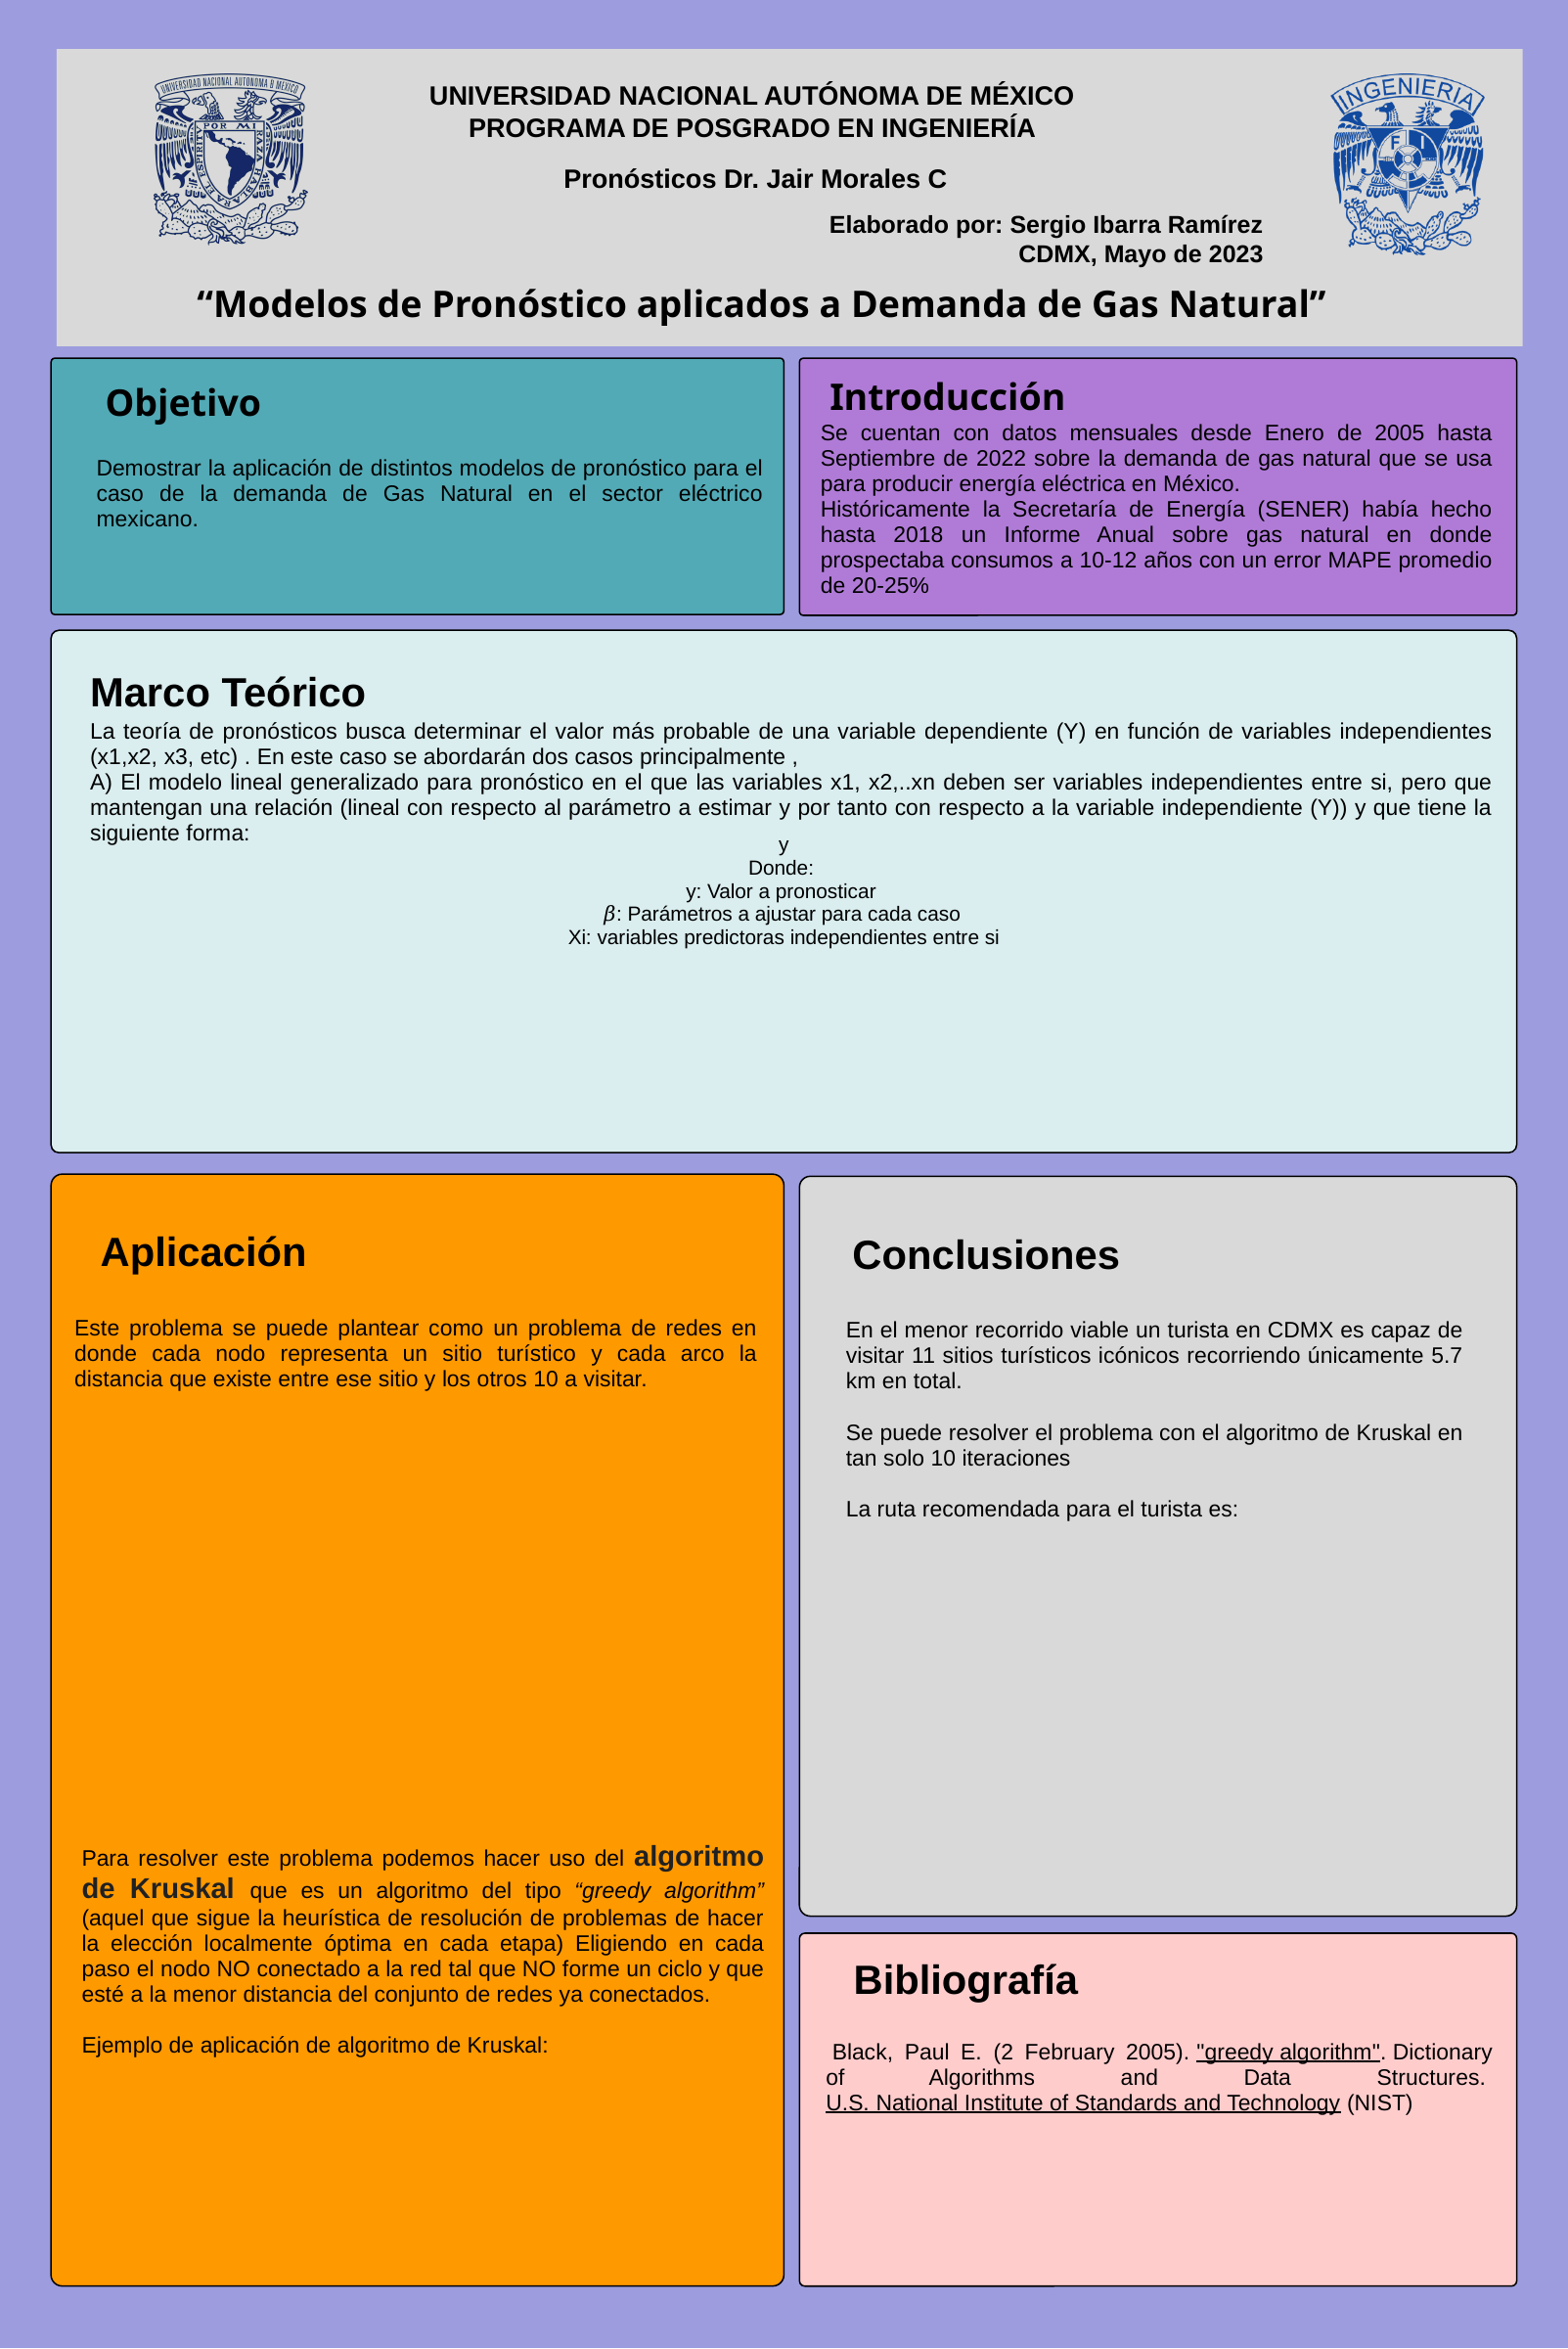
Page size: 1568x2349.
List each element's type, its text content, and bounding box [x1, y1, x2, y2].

text_box Introducción [821, 369, 1178, 416]
text_box “Modelos de Pronóstico aplicados a Demanda de Gas Natural” [178, 276, 1356, 330]
text_box Objetivo [97, 375, 453, 429]
text_box [51, 1174, 784, 2286]
text_box [51, 358, 784, 615]
text_box Demostrar la aplicación de distintos modelos de pronóstico para el caso de la demanda de Gas Natural en el sector eléctrico mexicano. [88, 451, 772, 537]
text_box [56, 49, 1523, 346]
text_box La teoría de pronósticos busca determinar el valor más probable de una variable dependiente (Y) en función de variables independientes (x1,x2, x3, etc) . En este caso se abordarán dos casos principalmente , A) El modelo lineal generalizado para pronóstico en el que las variables x1, x2,..xn deben ser variables independientes entre si, pero que mantengan una relación (lineal con respecto al parámetro a estimar y por tanto con respecto a la variable independiente (Y)) y que tiene la siguiente forma: [81, 713, 1501, 850]
text_box Este problema se puede plantear como un problema de redes en donde cada nodo representa un sitio turístico y cada arco la distancia que existe entre ese sitio y los otros 10 a visitar. [66, 1284, 766, 1424]
picture [1330, 73, 1485, 256]
text_box UNIVERSIDAD NACIONAL AUTÓNOMA DE MÉXICO PROGRAMA DE POSGRADO EN INGENIERÍA [358, 71, 1152, 151]
text_box [799, 1176, 1517, 1917]
text_box Bibliografía [845, 1949, 1201, 2008]
text_box Marco Teórico [81, 661, 438, 713]
text_box Para resolver este problema podemos hacer uso del algoritmo de Kruskal que es un algoritmo del tipo “greedy algorithm” (aquel que sigue la heurística de resolución de problemas de hacer la elección localmente óptima en cada etapa) Eligiendo en cada paso el nodo NO conectado a la red tal que NO forme un ciclo y que esté a la menor distancia del conjunto de redes ya conectados. Ejemplo de aplicación de algoritmo de Kruskal: [73, 1835, 773, 2089]
text_box Black, Paul E. (2 February 2005). "greedy algorithm". Dictionary of Algorithms and Data Structures. U.S. National Institute of Standards and Technology (NIST) [817, 2008, 1501, 2171]
text_box En el menor recorrido viable un turista en CDMX es capaz de visitar 11 sitios turísticos icónicos recorriendo únicamente 5.7 km en total. Se puede resolver el problema con el algoritmo de Kruskal en tan solo 10 iteraciones La ruta recomendada para el turista es: [837, 1313, 1472, 1555]
text_box [799, 1932, 1517, 2286]
text_box Pronósticos Dr. Jair Morales C [346, 161, 1165, 194]
picture [154, 72, 308, 247]
text_box [799, 358, 1517, 615]
text_box Aplicación [92, 1221, 448, 1280]
text_box Conclusiones [843, 1224, 1200, 1283]
text_box Elaborado por: Sergio Ibarra Ramírez CDMX, Mayo de 2023 [398, 201, 1279, 275]
text_box Se cuentan con datos mensuales desde Enero de 2005 hasta Septiembre de 2022 sobre la demanda de gas natural que se usa para producir energía eléctrica en México. Históricamente la Secretaría de Energía (SENER) había hecho hasta 2018 un Informe Anual sobre gas natural en donde prospectaba consumos a 10-12 años con un error MAPE promedio de 20-25% [812, 416, 1501, 604]
